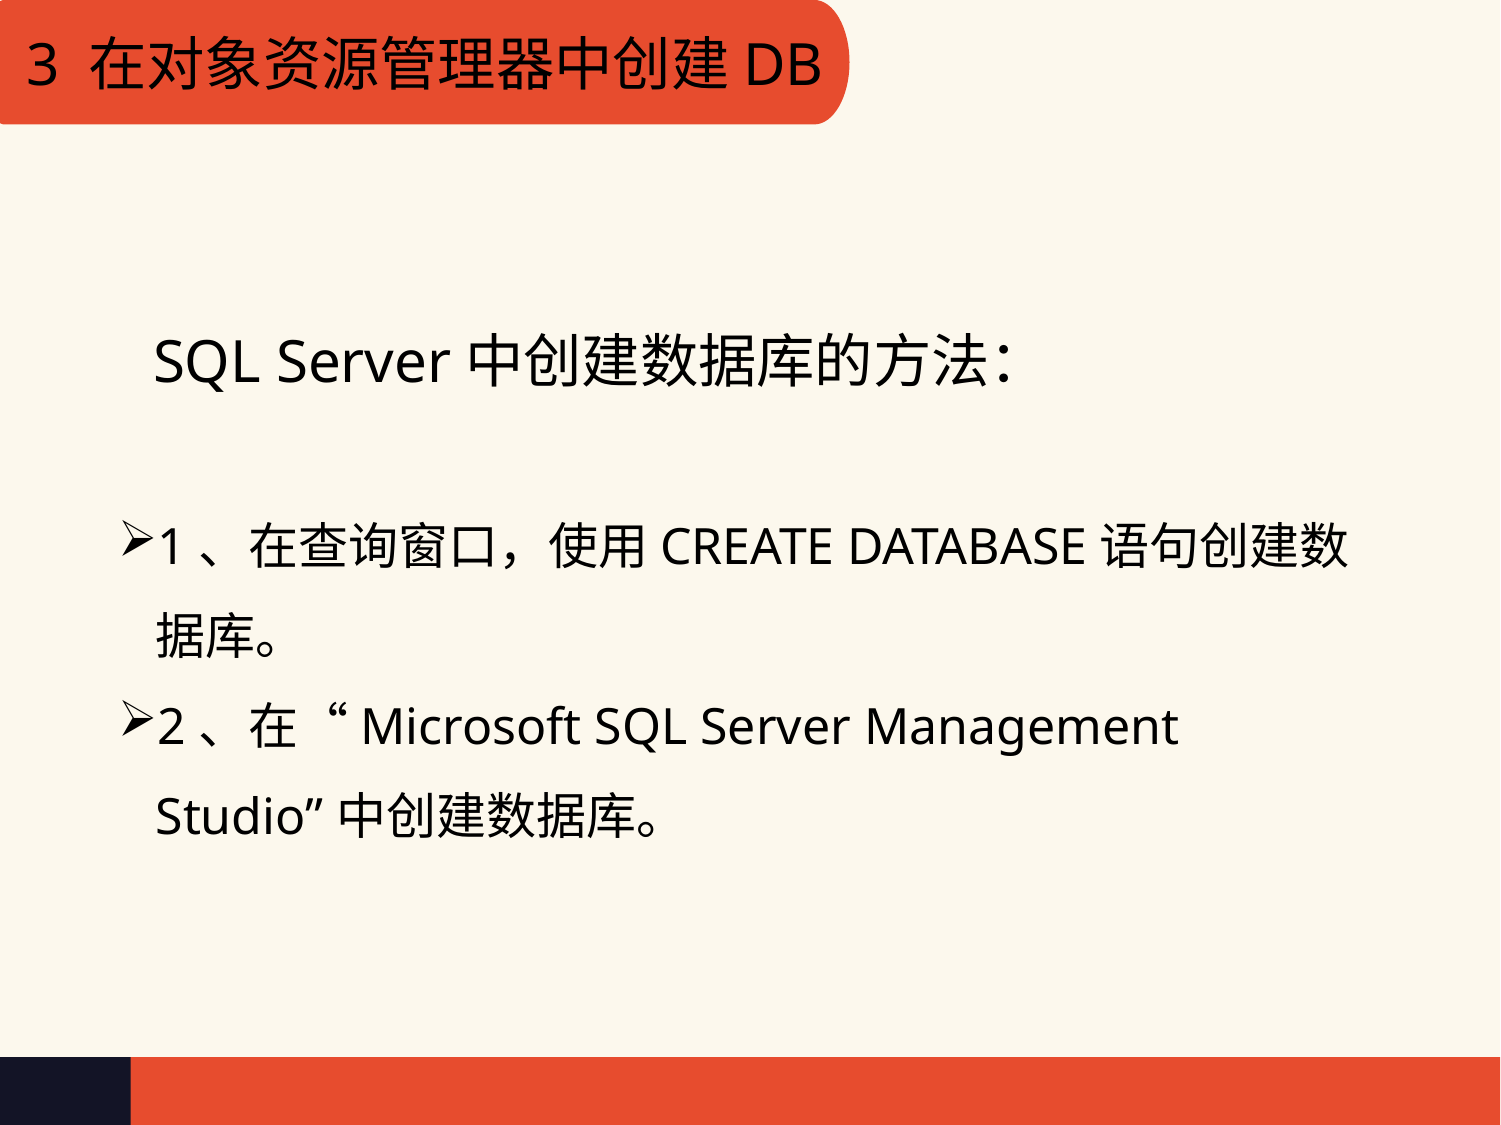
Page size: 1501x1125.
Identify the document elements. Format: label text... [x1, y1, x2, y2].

list 1、在查询窗口，使用CREATE DATABASE语句创建数据库。 2、在“Microsoft SQL Server Management Studio”中创建数据库。 [102, 477, 1410, 1014]
title SQL Server中创建数据库的方法： [137, 289, 1403, 438]
text_box 3 在对象资源管理器中创建DB [0, 0, 850, 125]
